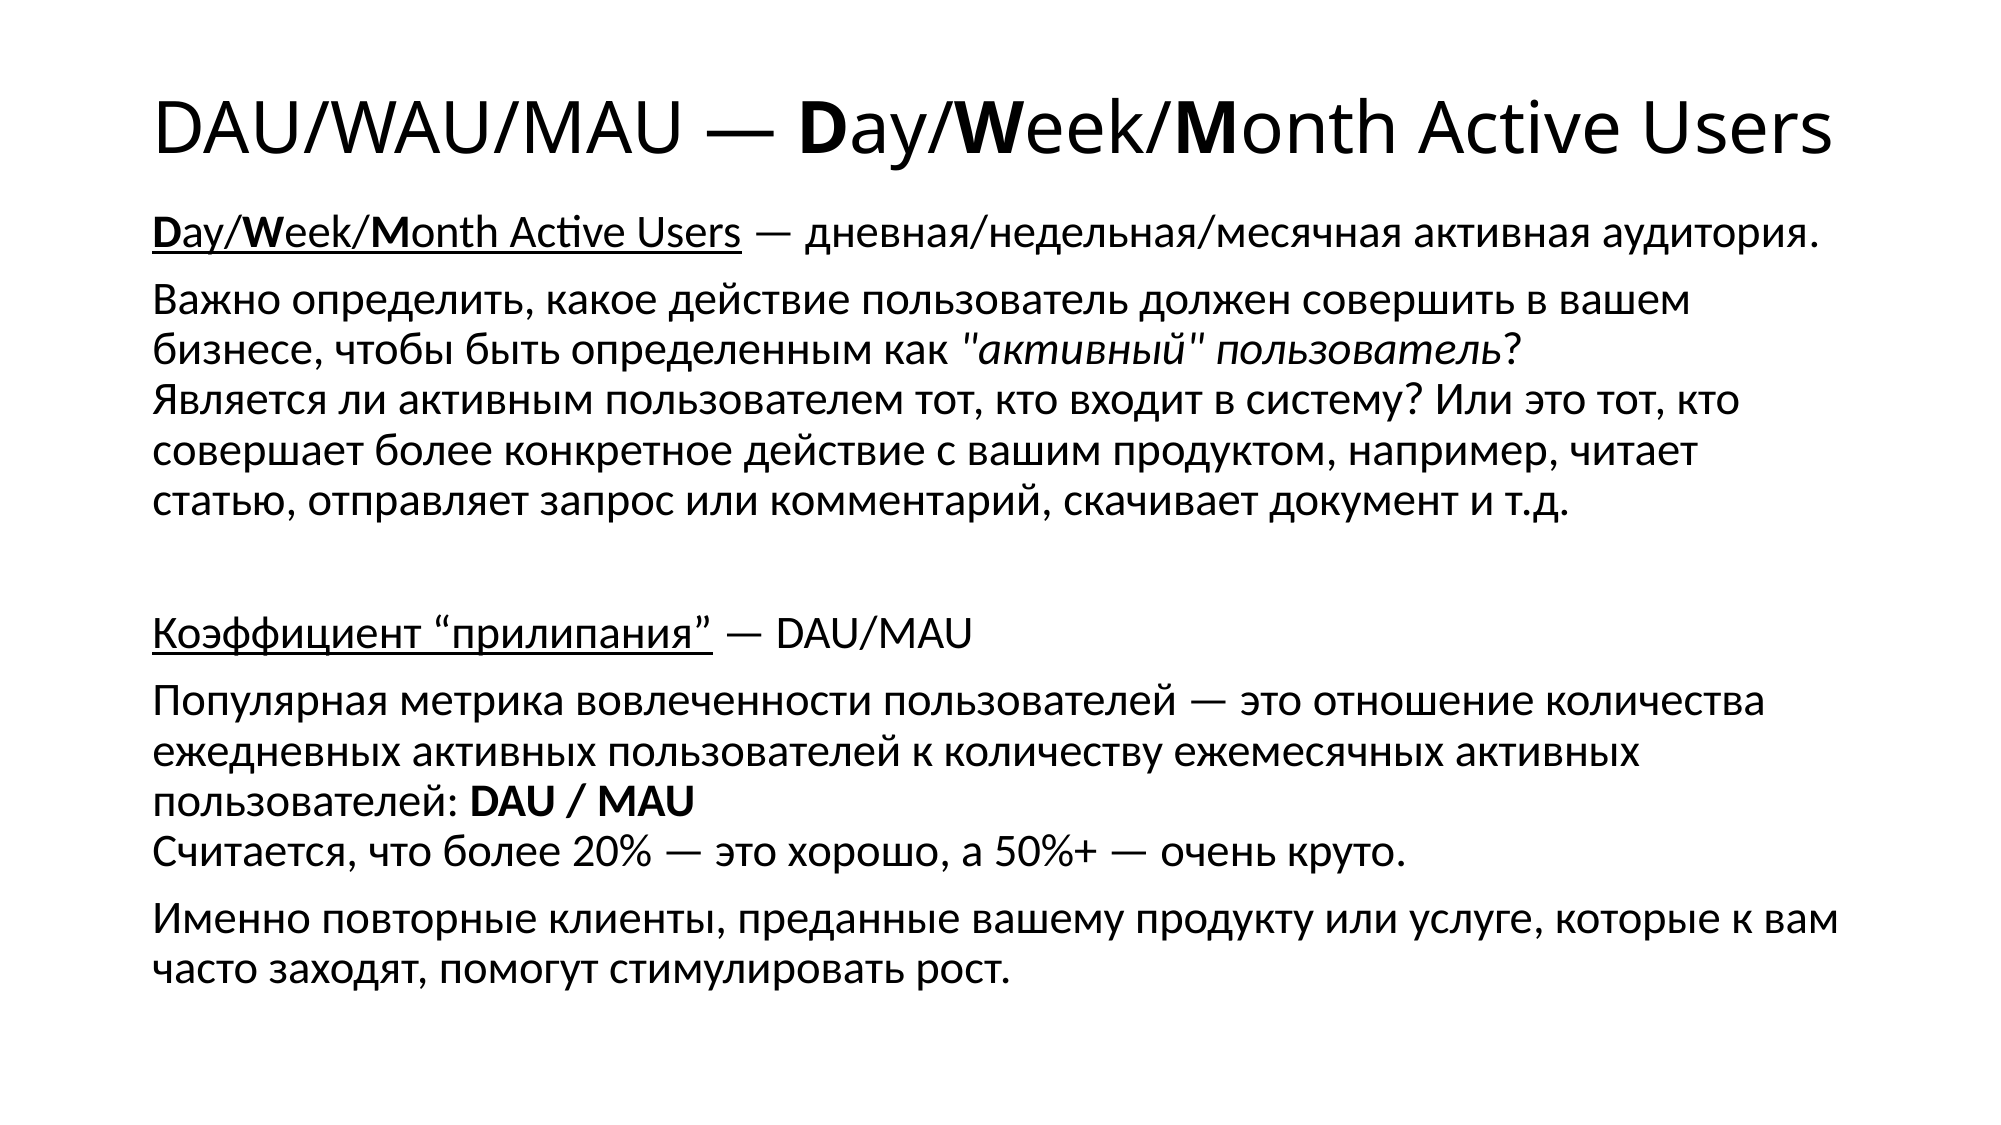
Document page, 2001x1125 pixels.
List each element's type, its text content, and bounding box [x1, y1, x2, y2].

list Day/Week/Month Active Users — дневная/недельная/месячная активная аудитория. Важно определить, какое действие пользователь должен совершить в вашем бизнесе, чтобы быть определенным как "активный" пользователь? Является ли активным пользователем тот, кто входит в систему? Или это тот, кто совершает более конкретное действие с вашим продуктом, например, читает статью, отправляет запрос или комментарий, скачивает документ и т.д. Коэффициент “прилипания” — DAU/MAU Популярная метрика вовлеченности пользователей — это отношение количества ежедневных активных пользователей к количеству ежемесячных активных пользователей: DAU / MAU Считается, что более 20% — это хорошо, а 50%+ — очень круто. Именно повторные клиенты, преданные вашему продукту или услуге, которые к вам часто заходят, помогут стимулировать рост. [137, 200, 1863, 1014]
title DAU/WAU/MAU — Day/Week/Month Active Users [137, 59, 1863, 200]
